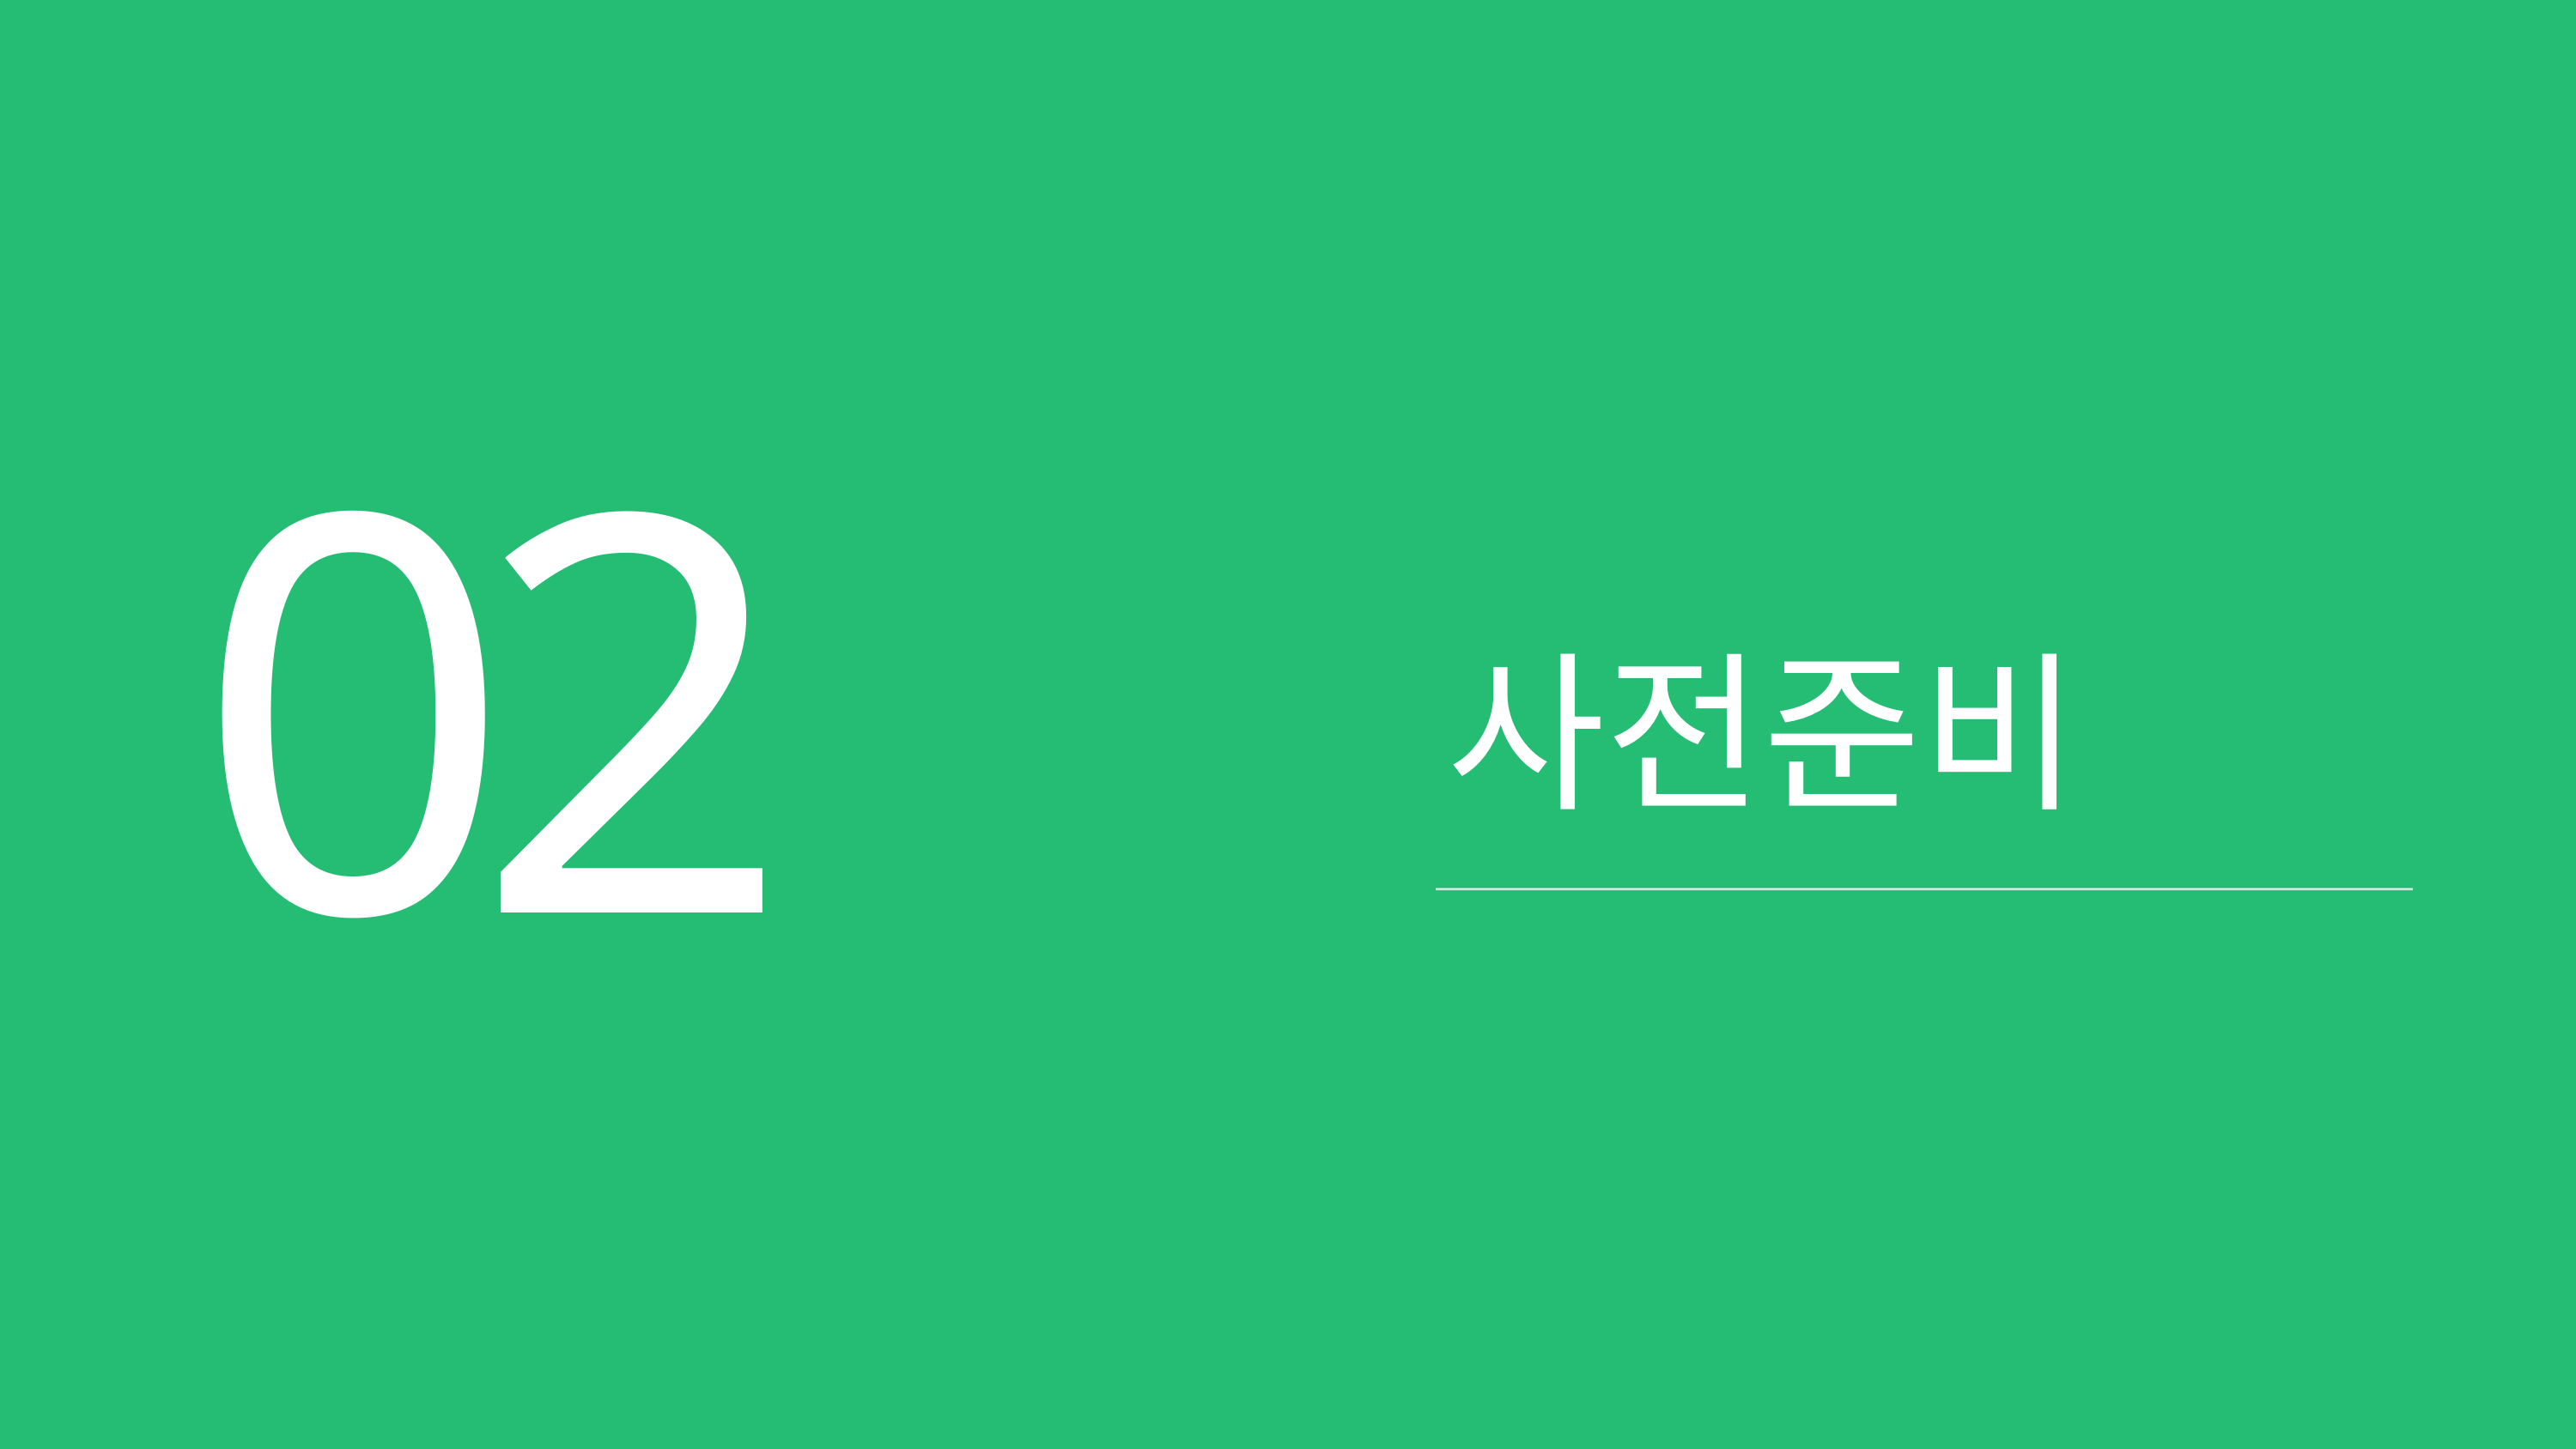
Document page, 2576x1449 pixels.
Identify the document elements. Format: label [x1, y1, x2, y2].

picture [1436, 885, 2413, 894]
text_box [0, 0, 2576, 1449]
